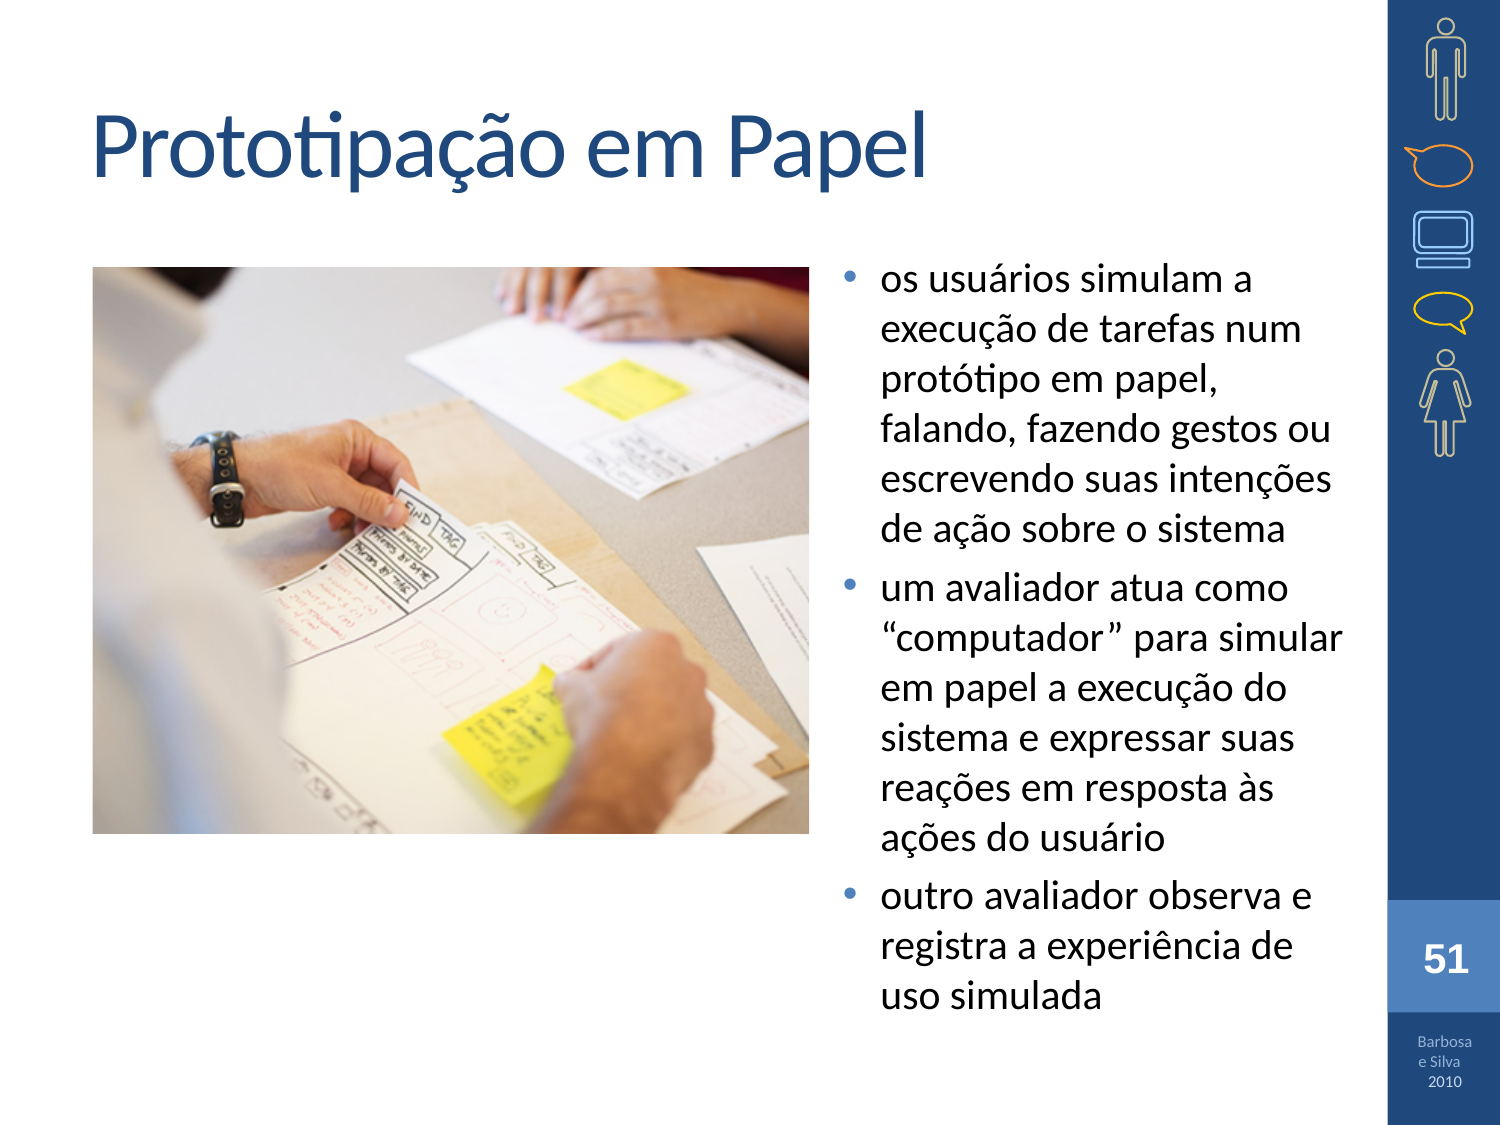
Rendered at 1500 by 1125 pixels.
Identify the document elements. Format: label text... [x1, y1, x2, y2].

picture [92, 266, 810, 835]
list os usuários simulam a execução de tarefas num protótipo em papel, falando, fazendo gestos ou escrevendo suas intenções de ação sobre o sistema um avaliador atua como “computador” para simular em papel a execução do sistema e expressar suas reações em resposta às ações do usuário outro avaliador observa e registra a experiência de uso simulada [808, 243, 1377, 1048]
title Prototipação em Papel [75, 45, 1325, 233]
